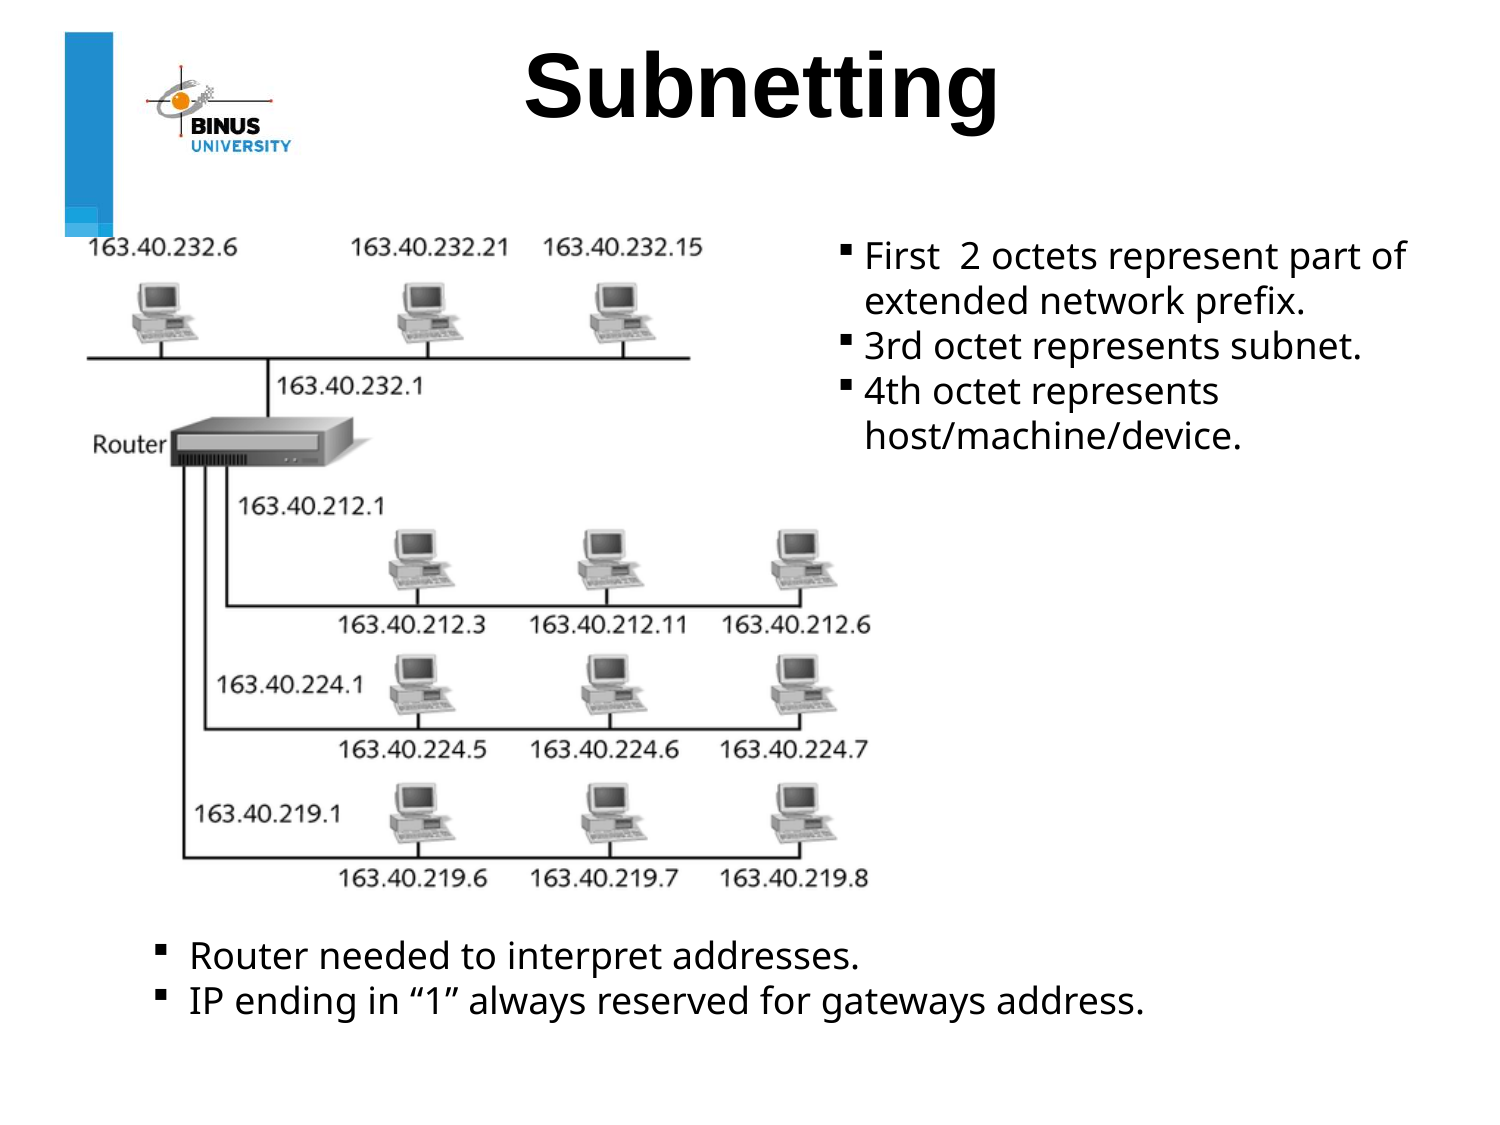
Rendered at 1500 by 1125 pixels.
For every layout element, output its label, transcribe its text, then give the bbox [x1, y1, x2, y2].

text_box Router needed to interpret addresses. IP ending in “1” always reserved for gateways address. [137, 924, 1300, 1030]
text_box First 2 octets represent part of extended network prefix. 3rd octet represents subnet. 4th octet represents host/machine/device. [812, 224, 1463, 465]
title Subnetting [87, 0, 1438, 175]
picture [0, 31, 1500, 1094]
